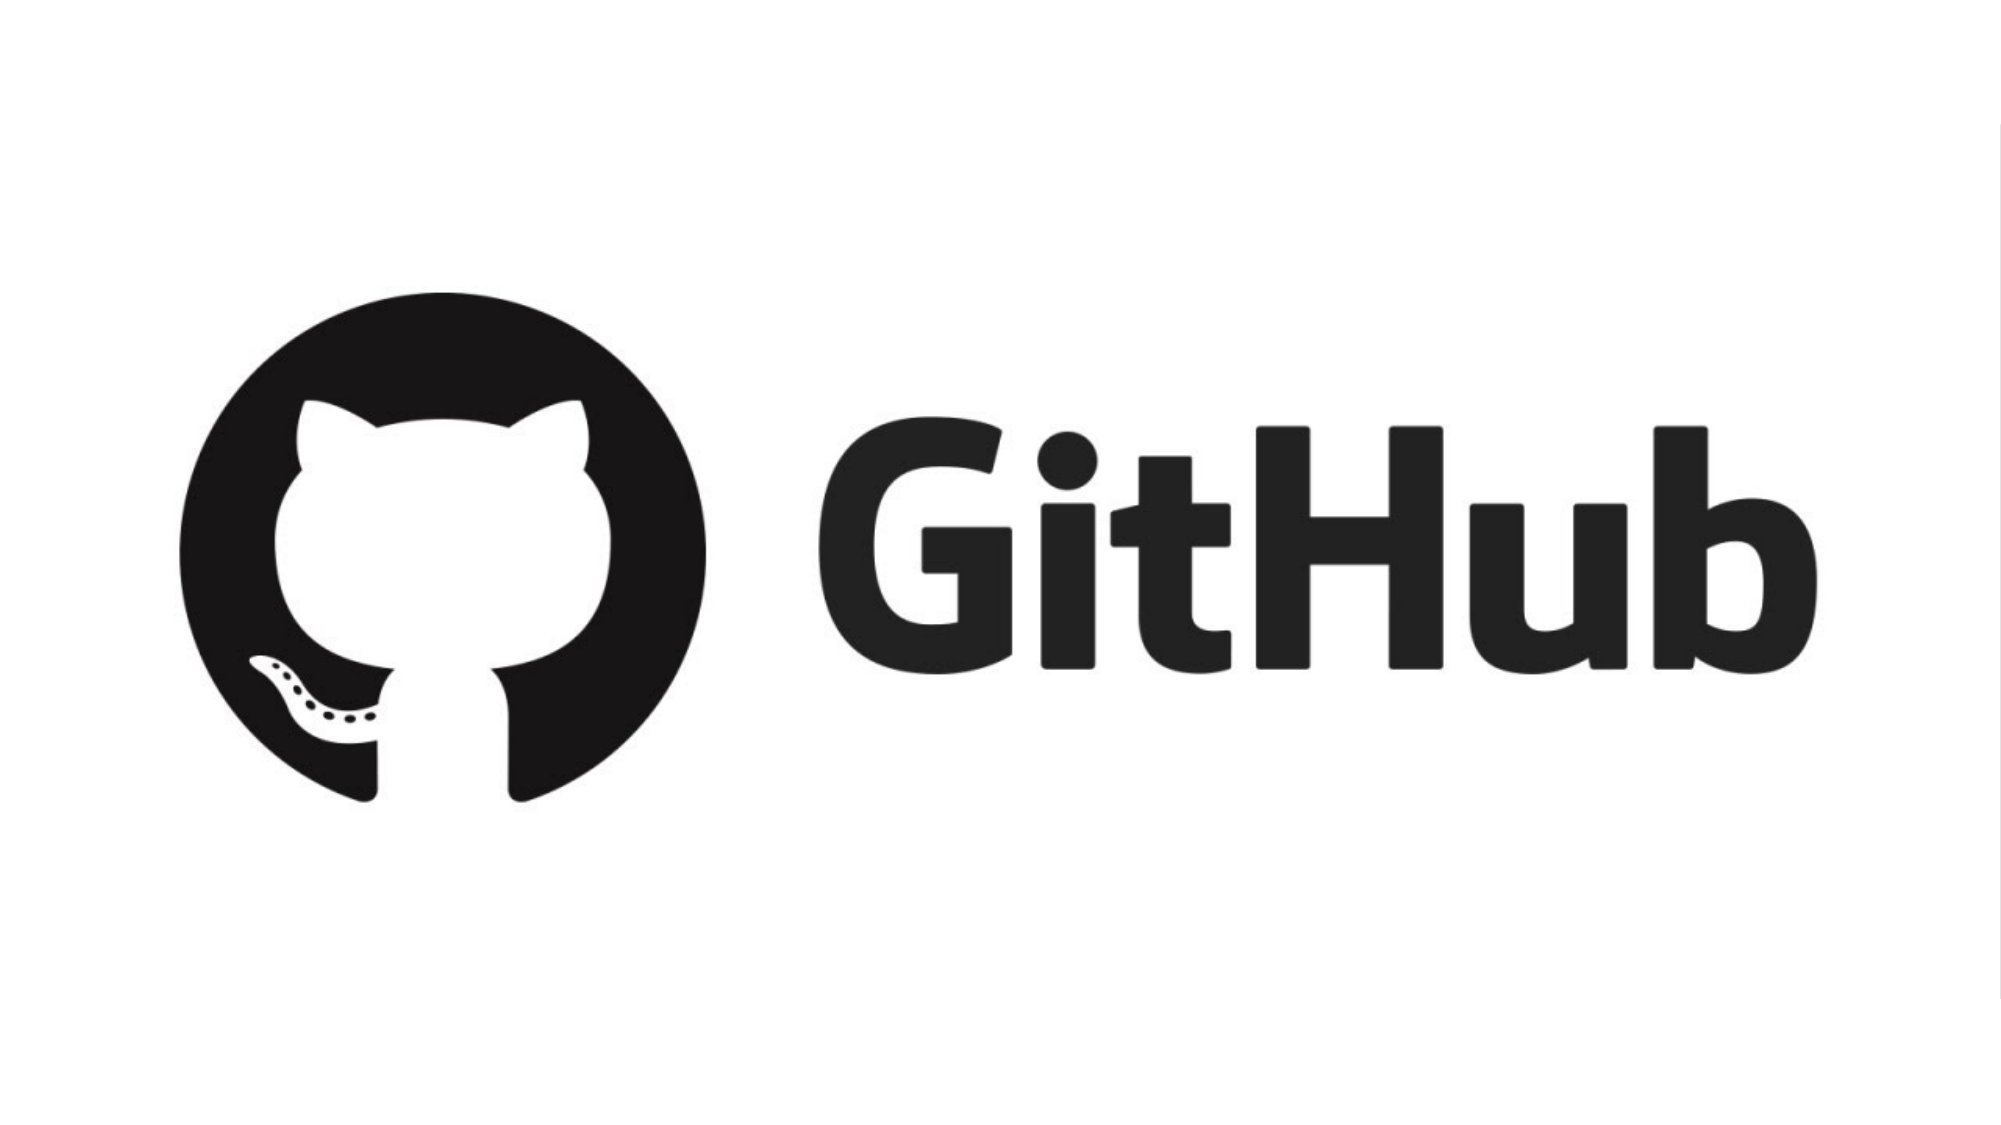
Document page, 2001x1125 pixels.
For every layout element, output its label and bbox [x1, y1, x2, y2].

list [0, 0, 2000, 1125]
